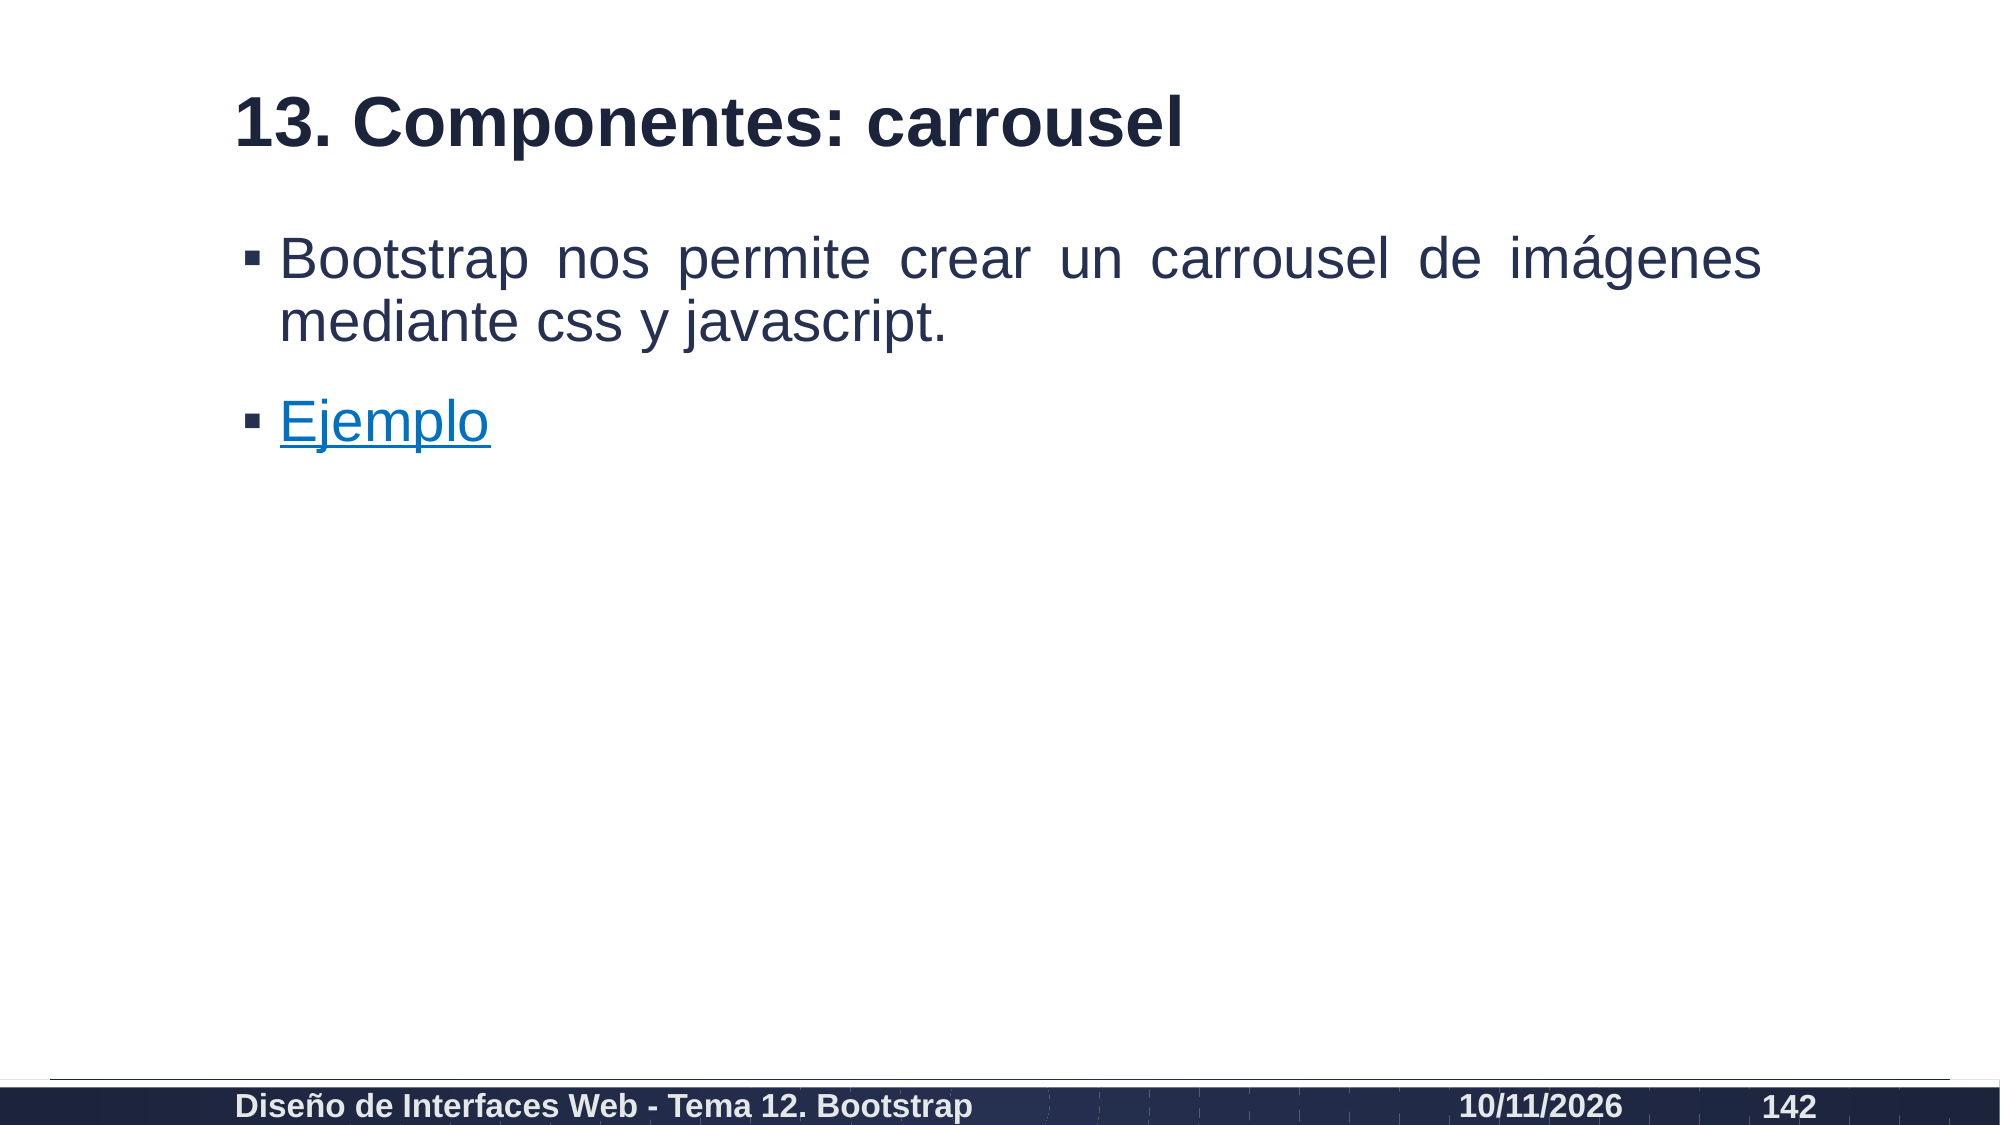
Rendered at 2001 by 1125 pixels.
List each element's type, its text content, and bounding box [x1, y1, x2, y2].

list Bootstrap nos permite crear un carrousel de imágenes mediante css y javascript. Ejemplo [219, 220, 1780, 989]
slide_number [1420, 1085, 1639, 1124]
slide_number 142 [1674, 1085, 1833, 1125]
footer Diseño de Interfaces Web - Tema 12. Bootstrap [219, 1085, 1395, 1124]
title 13. Componentes: carrousel [219, 76, 1780, 170]
